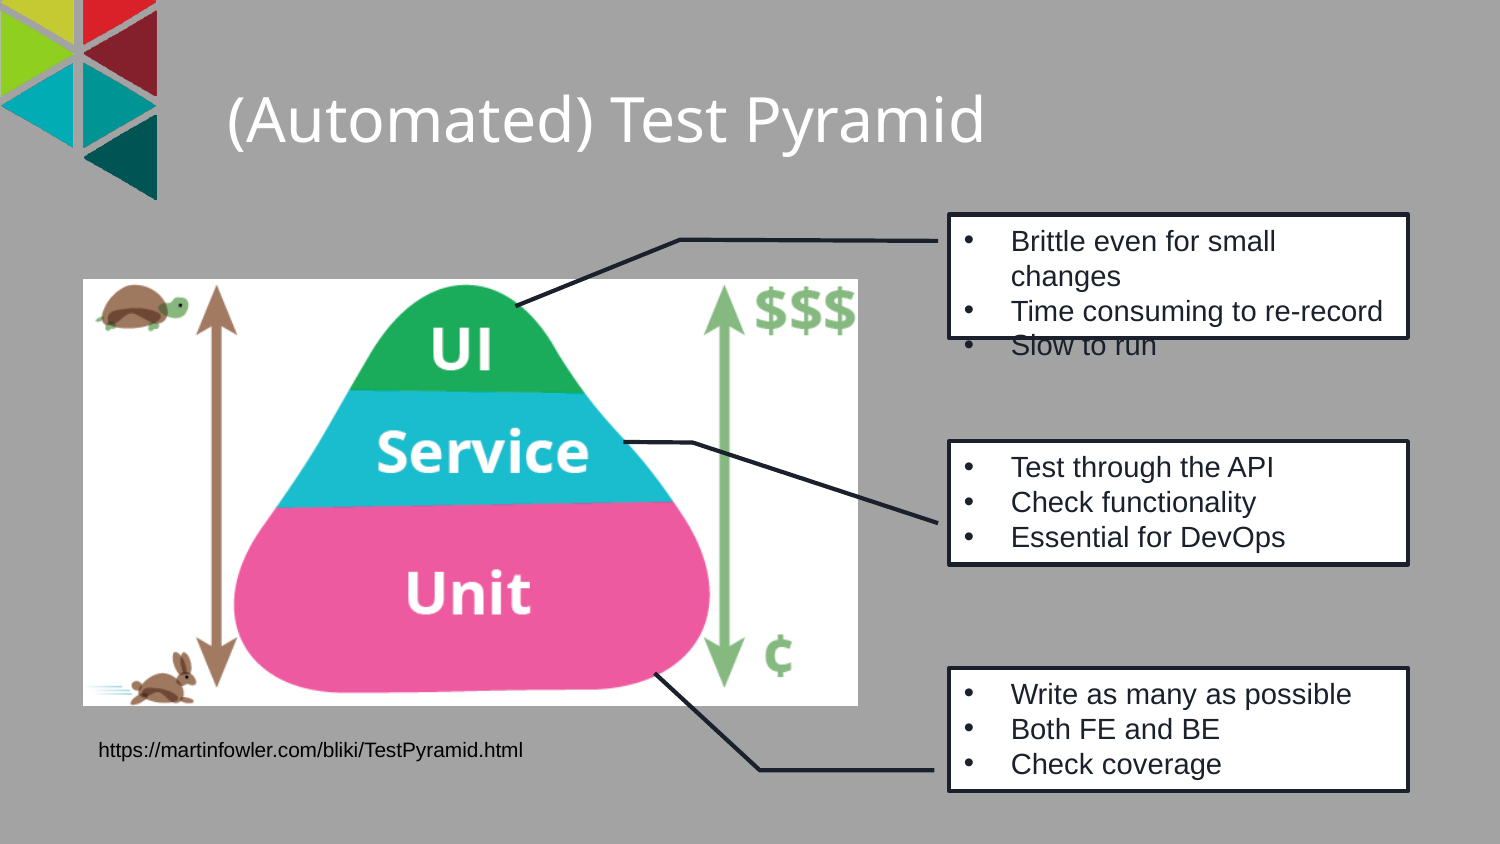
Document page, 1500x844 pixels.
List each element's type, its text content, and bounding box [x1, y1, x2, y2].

text_box Brittle even for small changes Time consuming to re-record Slow to run [582, 237, 939, 277]
picture [0, 0, 243, 215]
text_box Write as many as possible Both FE and BE Check coverage [947, 666, 1410, 793]
text_box Brittle even for small changes Time consuming to re-record Slow to run [947, 212, 1410, 340]
text_box Test through the API Check functionality Essential for DevOps [947, 439, 1410, 567]
picture [83, 278, 858, 706]
title (Automated) Test Pyramid [247, 64, 1368, 215]
text_box Test through the API Check functionality Essential for DevOps [863, 496, 939, 526]
text_box https://martinfowler.com/bliki/TestPyramid.html [83, 729, 551, 770]
text_box Write as many as possible Both FE and BE Check coverage [695, 714, 935, 773]
